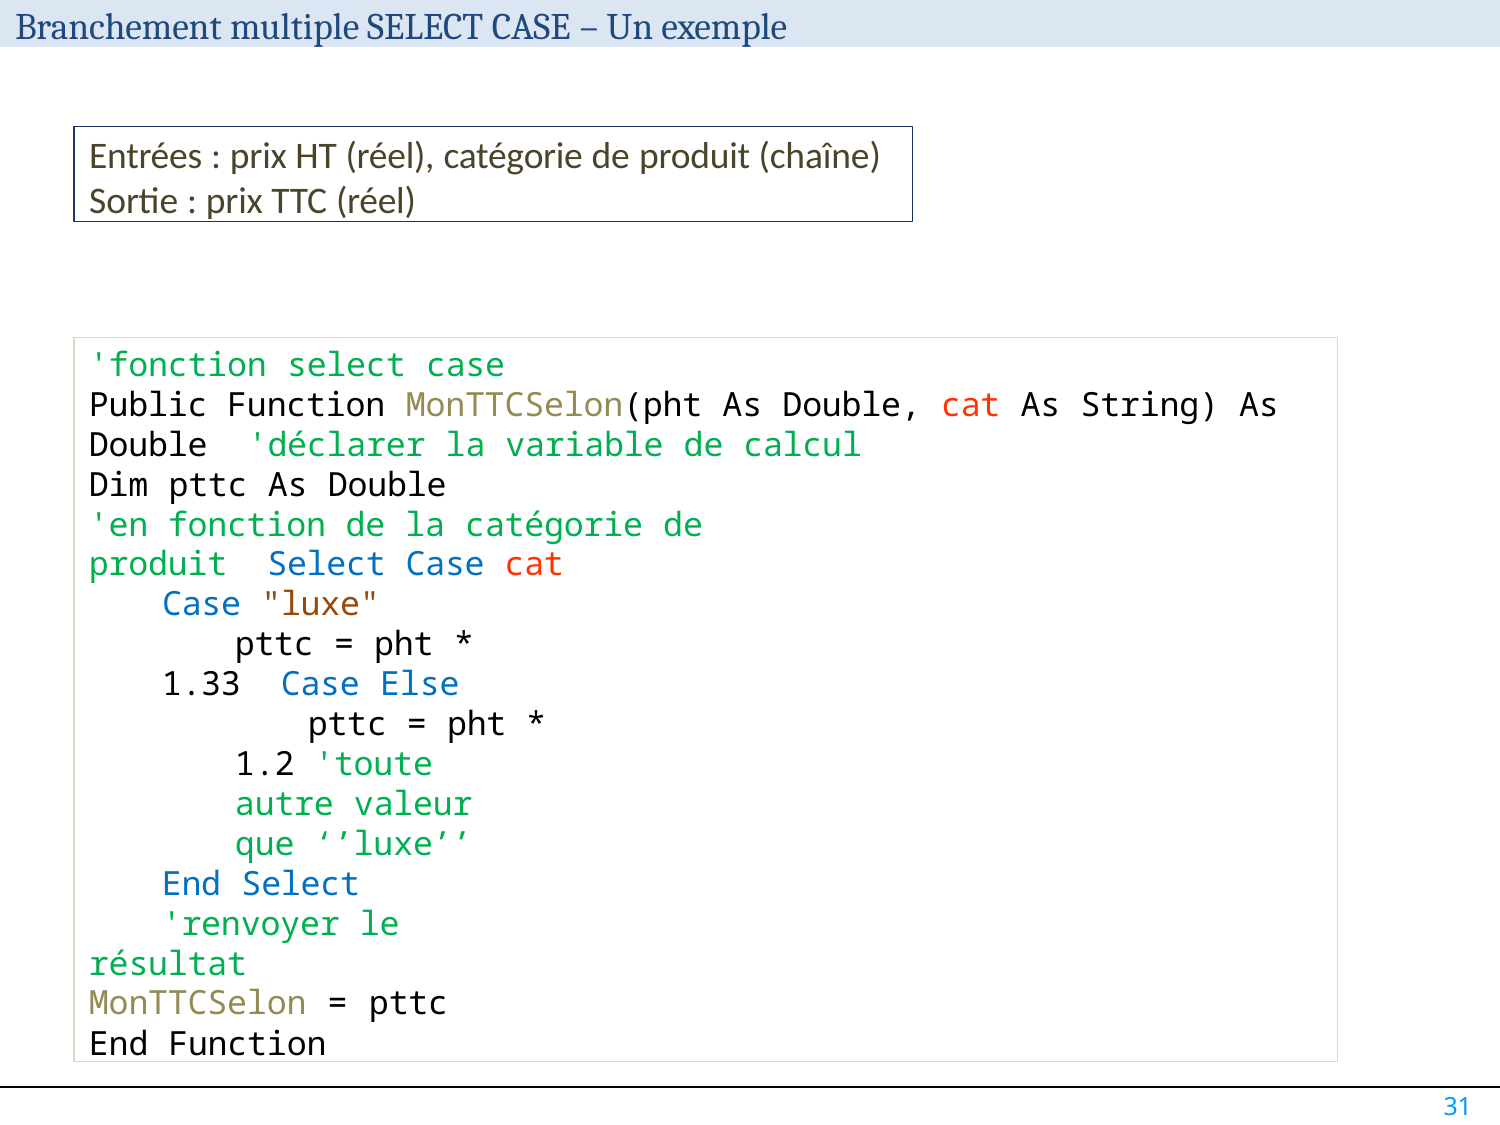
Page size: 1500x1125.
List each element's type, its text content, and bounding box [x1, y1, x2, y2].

text_box 31 [1437, 1085, 1481, 1125]
title Branchement multiple SELECT CASE – Un exemple [12, 0, 827, 190]
text_box Entrées : prix HT (réel), catégorie de produit (chaîne) Sortie : prix TTC (réel) [74, 126, 913, 222]
text_box 'fonction select case Public Function MonTTCSelon(pht As Double, cat As String) As Double 'déclarer la variable de calcul Dim pttc As Double 'en fonction de la catégorie de produit Select Case cat Case "luxe" pttc = pht * 1.33 Case Else pttc = pht * 1.2 'toute autre valeur que ‘’luxe’’ End Select 'renvoyer le résultat MonTTCSelon = pttc End Function [74, 337, 1338, 1062]
